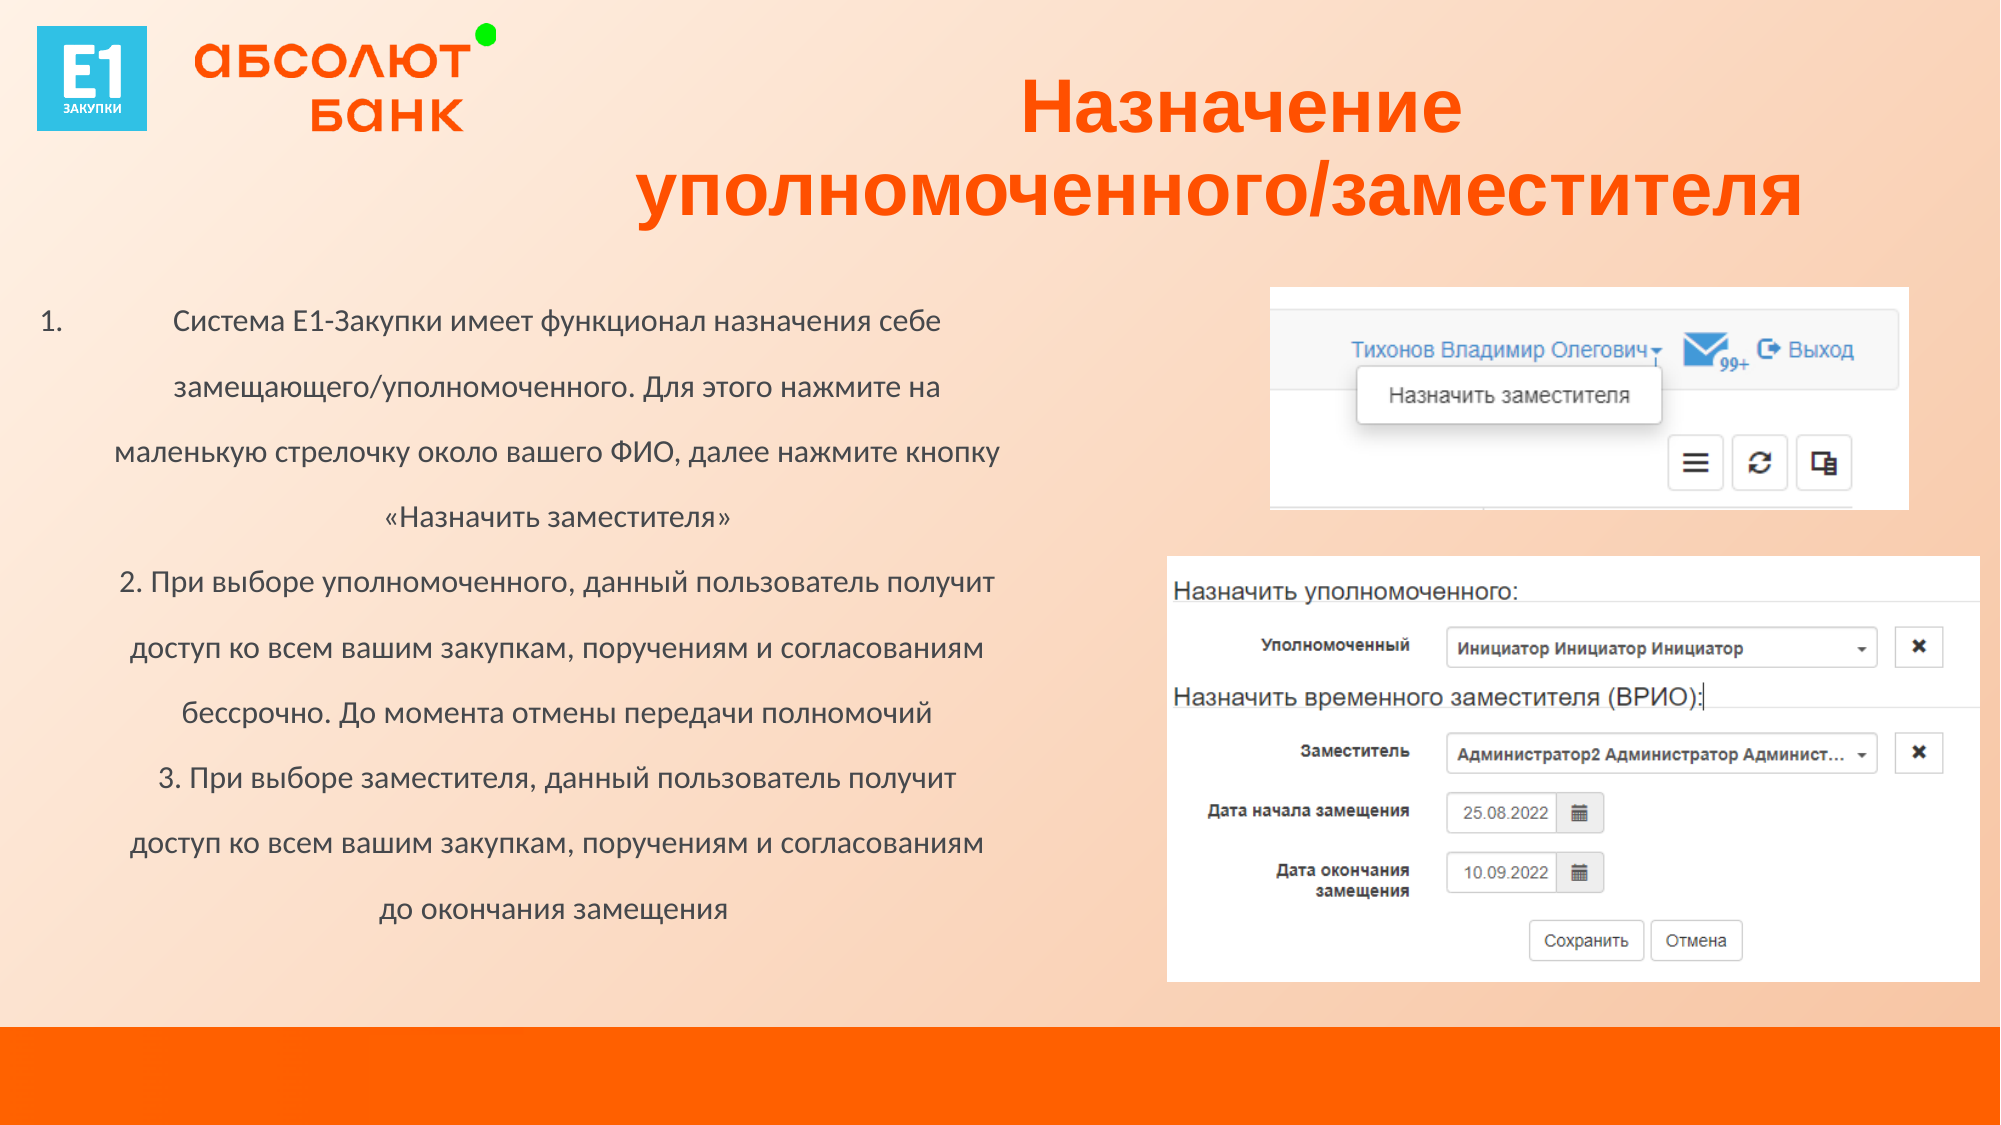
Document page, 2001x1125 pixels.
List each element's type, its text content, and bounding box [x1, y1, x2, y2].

picture [194, 23, 496, 78]
picture [0, 1027, 2000, 1125]
subtitle Система Е1-Закупки имеет функционал назначения себе замещающего/уполномоченного. Для этого нажмите на маленькую стрелочку около вашего ФИО, далее нажмите кнопку «Назначить заместителя» 2. При выборе уполномоченного, данный пользователь получит доступ ко всем вашим закупкам, поручениям и согласованиям бессрочно. До момента отмены передачи полномочий 3. При выборе заместителя, данный пользователь получит доступ ко всем вашим закупкам, поручениям и согласованиям до окончания замещения [24, 265, 1019, 1027]
title Назначение уполномоченного/заместителя [575, 16, 1909, 240]
picture [37, 26, 147, 131]
picture [1167, 556, 1980, 982]
picture [1270, 287, 1909, 510]
picture [307, 88, 465, 133]
